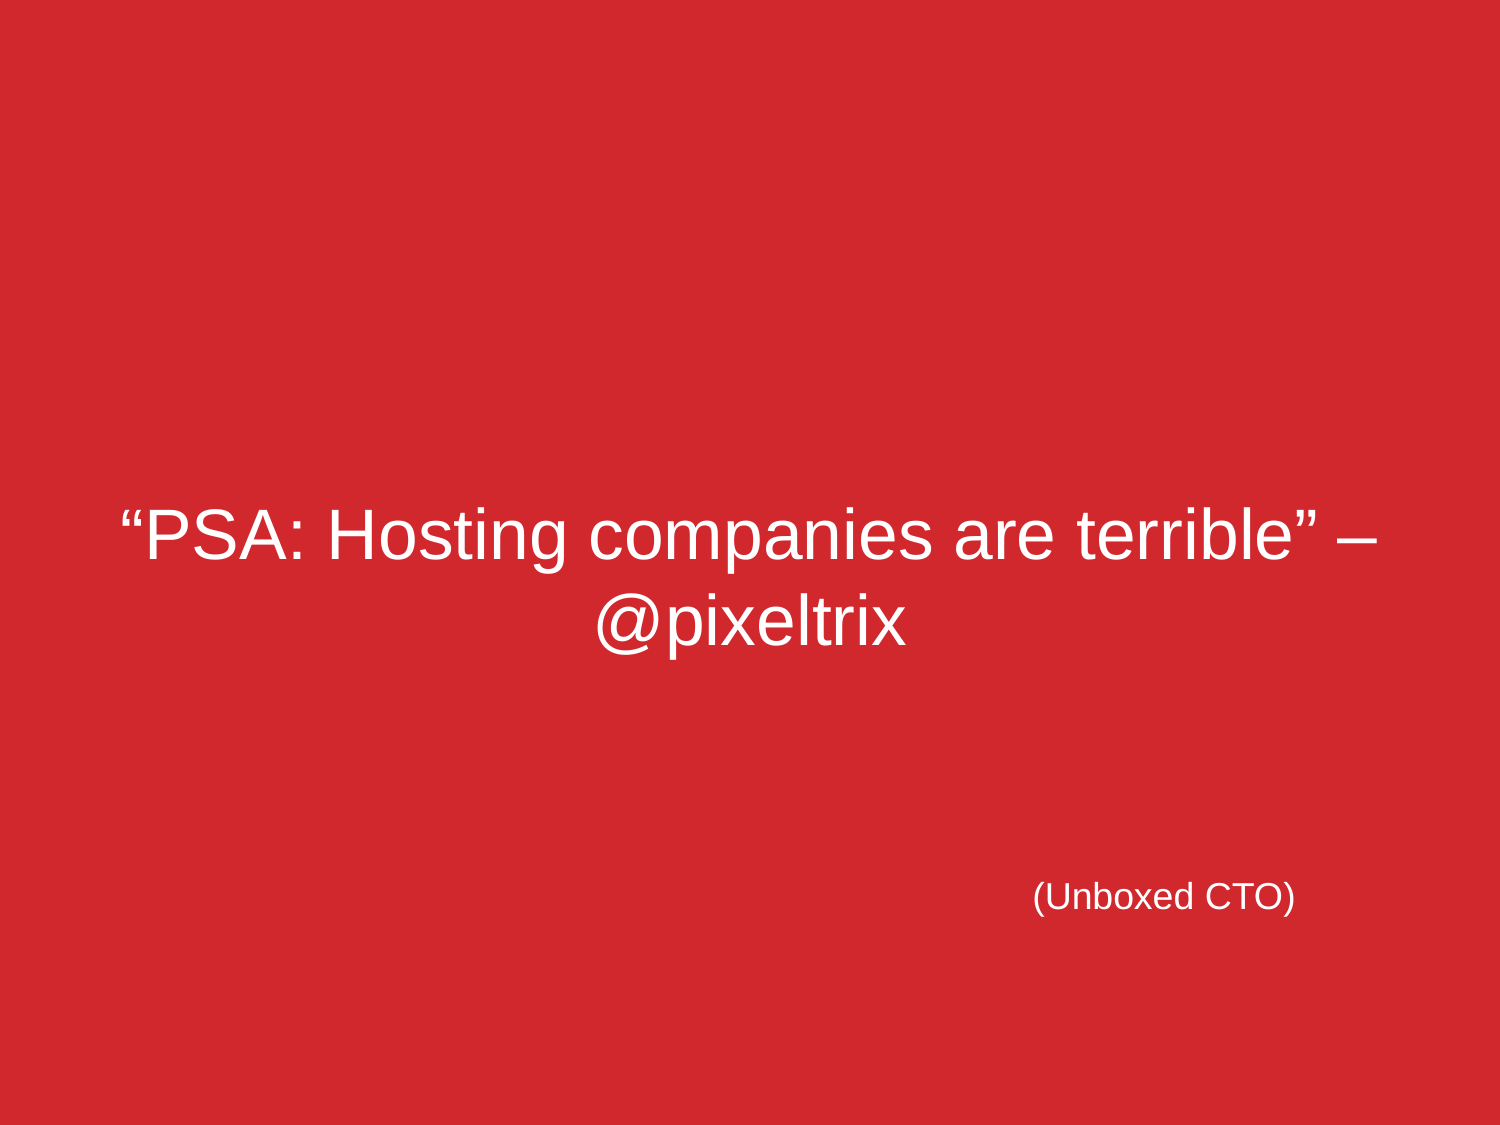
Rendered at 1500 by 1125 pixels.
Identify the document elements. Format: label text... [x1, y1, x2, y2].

text_box (Unboxed CTO) [1017, 864, 1311, 925]
title “PSA: Hosting companies are terrible” – @pixeltrix [75, 479, 1425, 668]
